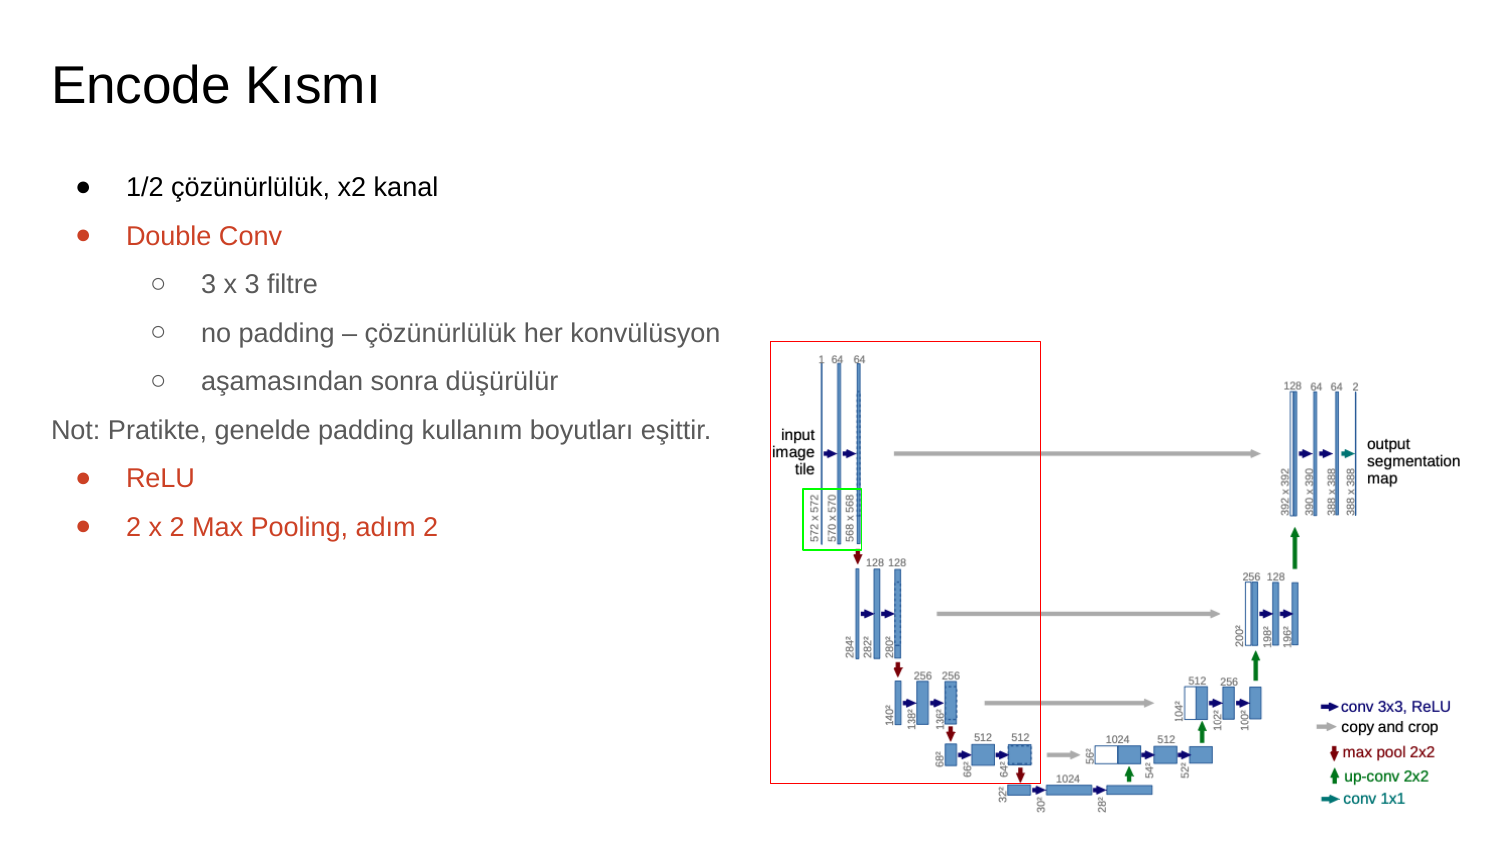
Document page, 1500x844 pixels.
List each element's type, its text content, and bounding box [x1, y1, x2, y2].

list 1/2 çözünürlülük, x2 kanal Double Conv 3 x 3 filtre no padding – çözünürlülük her konvülüsyon aşamasından sonra düşürülür Not: Pratikte, genelde padding kullanım boyutları eşittir. ReLU 2 x 2 Max Pooling, adım 2 [51, 138, 1449, 750]
title Encode Kısmı [51, 35, 1449, 130]
picture [768, 338, 1474, 822]
